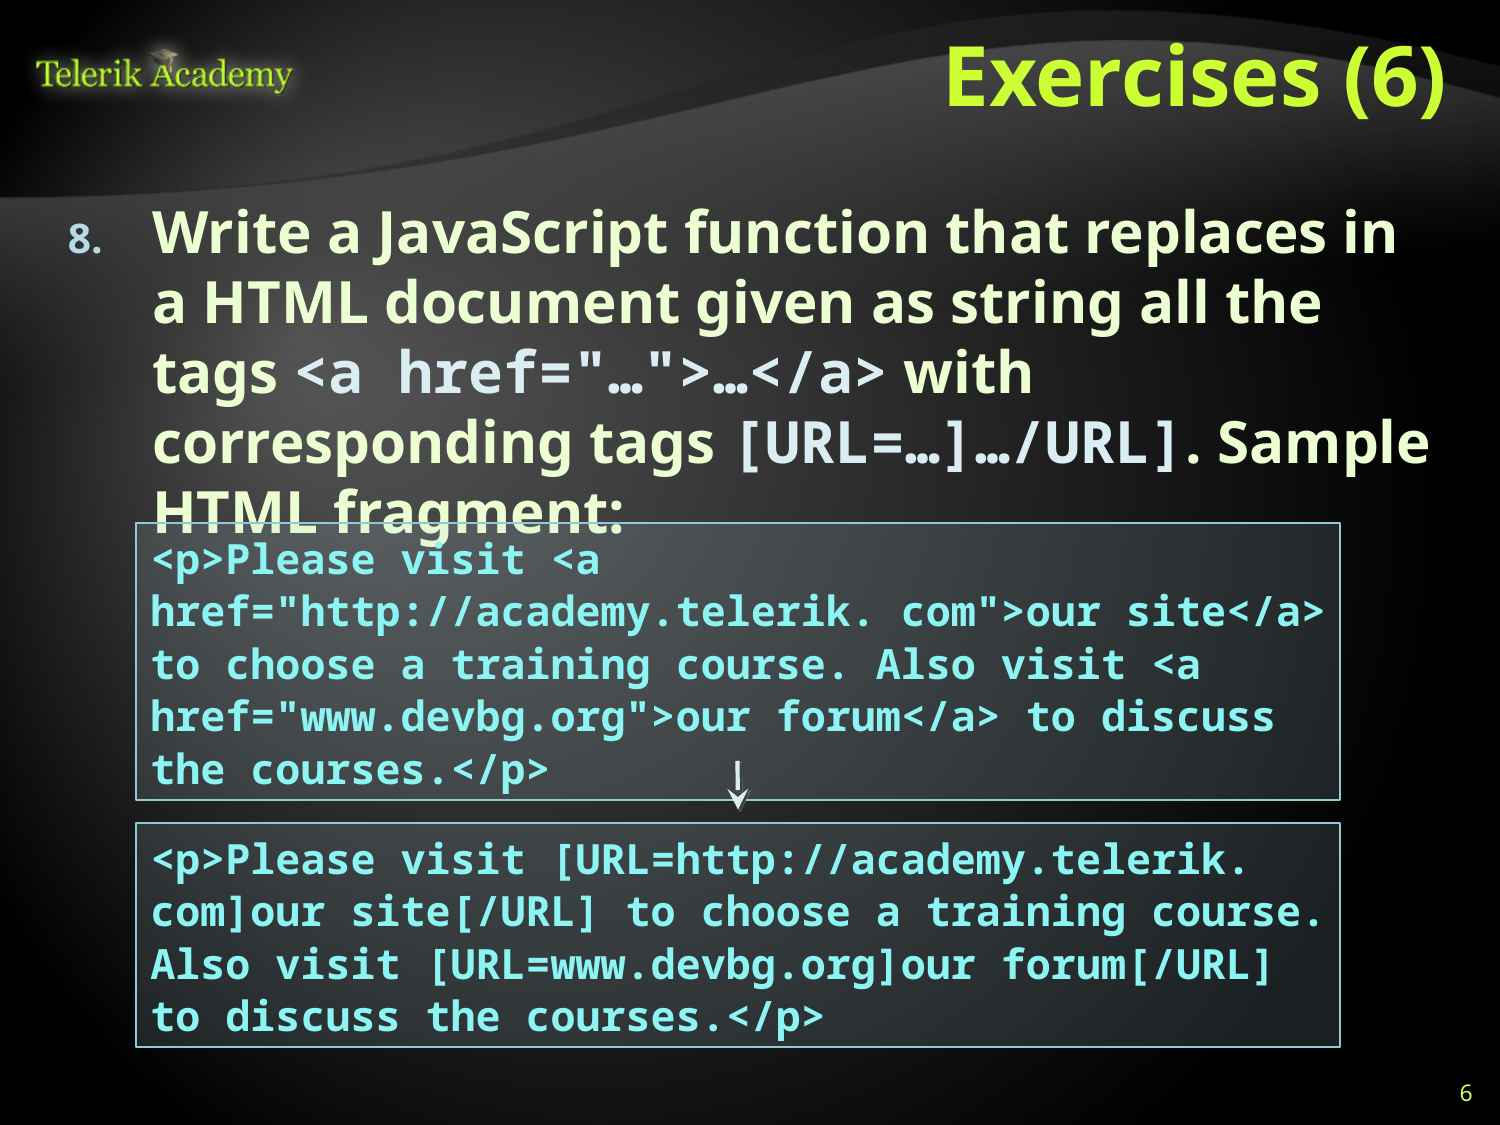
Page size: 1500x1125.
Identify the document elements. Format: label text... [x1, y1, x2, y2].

list Write a JavaScript function that replaces in a HTML document given as string all the tags <a href="…">…</a> with corresponding tags [URL=…]…/URL]. Sample HTML fragment: [53, 187, 1447, 497]
title Exercises (6) [300, 12, 1463, 150]
text_box <p>Please visit [URL=http://academy.telerik. com]our site[/URL] to choose a training course. Also visit [URL=www.devbg.org]our forum[/URL] to discuss the courses.</p> [135, 822, 1341, 1048]
slide_number 6 [1412, 1074, 1488, 1113]
text_box <p>Please visit <a href="http://academy.telerik. com">our site</a> to choose a training course. Also visit <a href="www.devbg.org">our forum</a> to discuss the courses.</p> [135, 522, 1341, 801]
picture [0, 0, 1500, 1125]
